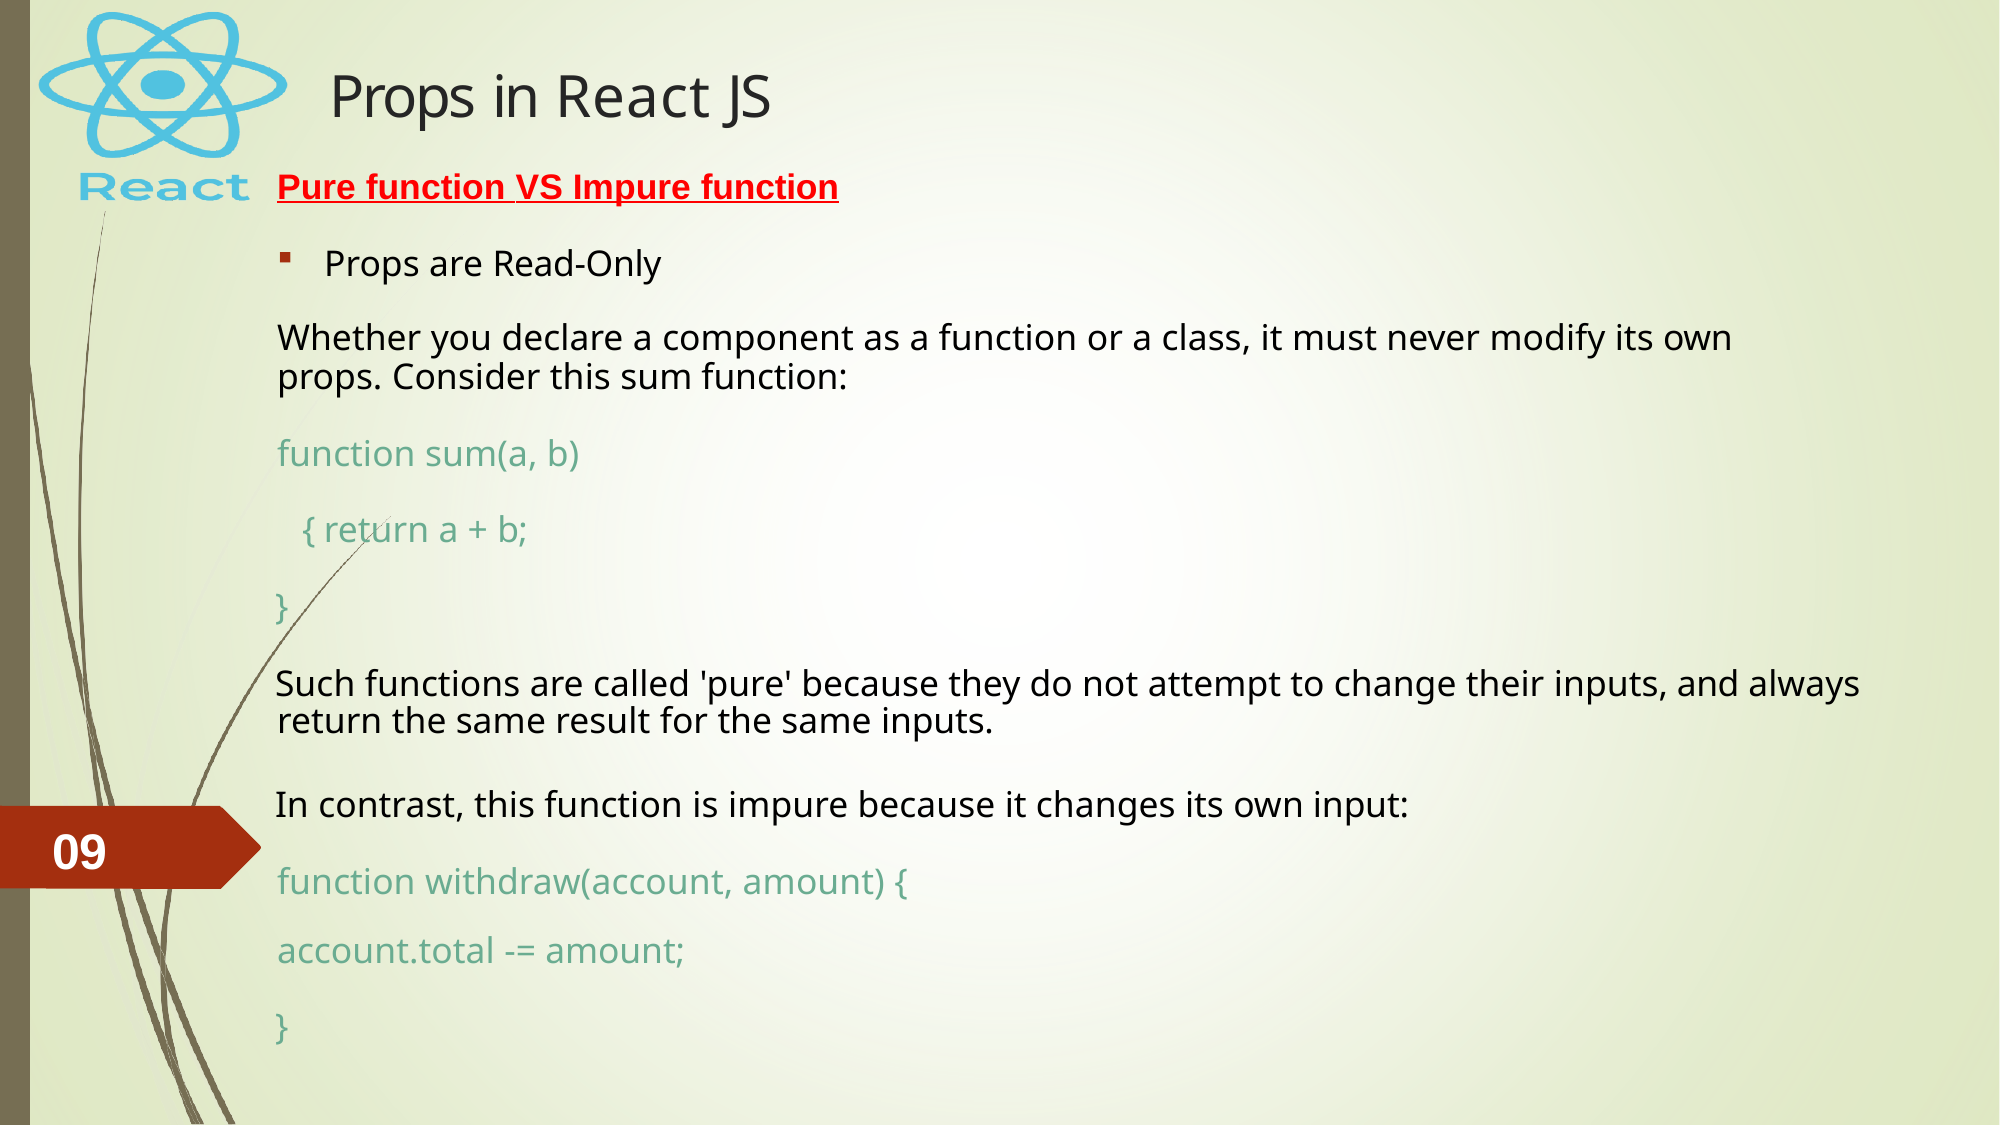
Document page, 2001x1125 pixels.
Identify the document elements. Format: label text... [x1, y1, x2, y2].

text_box Pure function VS Impure function Props are Read-Only Whether you declare a component as a function or a class, it must never modify its own props. Consider this sum function: function sum(a, b) { return a + b; } Such functions are called 'pure' because they do not attempt to change their inputs, and always return the same result for the same inputs. In contrast, this function is impure because it changes its own input: function withdraw(account, amount) { account.total -= amount; } [275, 161, 1866, 1047]
text_box 09 [50, 817, 111, 880]
picture [0, 0, 2000, 1125]
title Props in React JS [330, 56, 809, 161]
